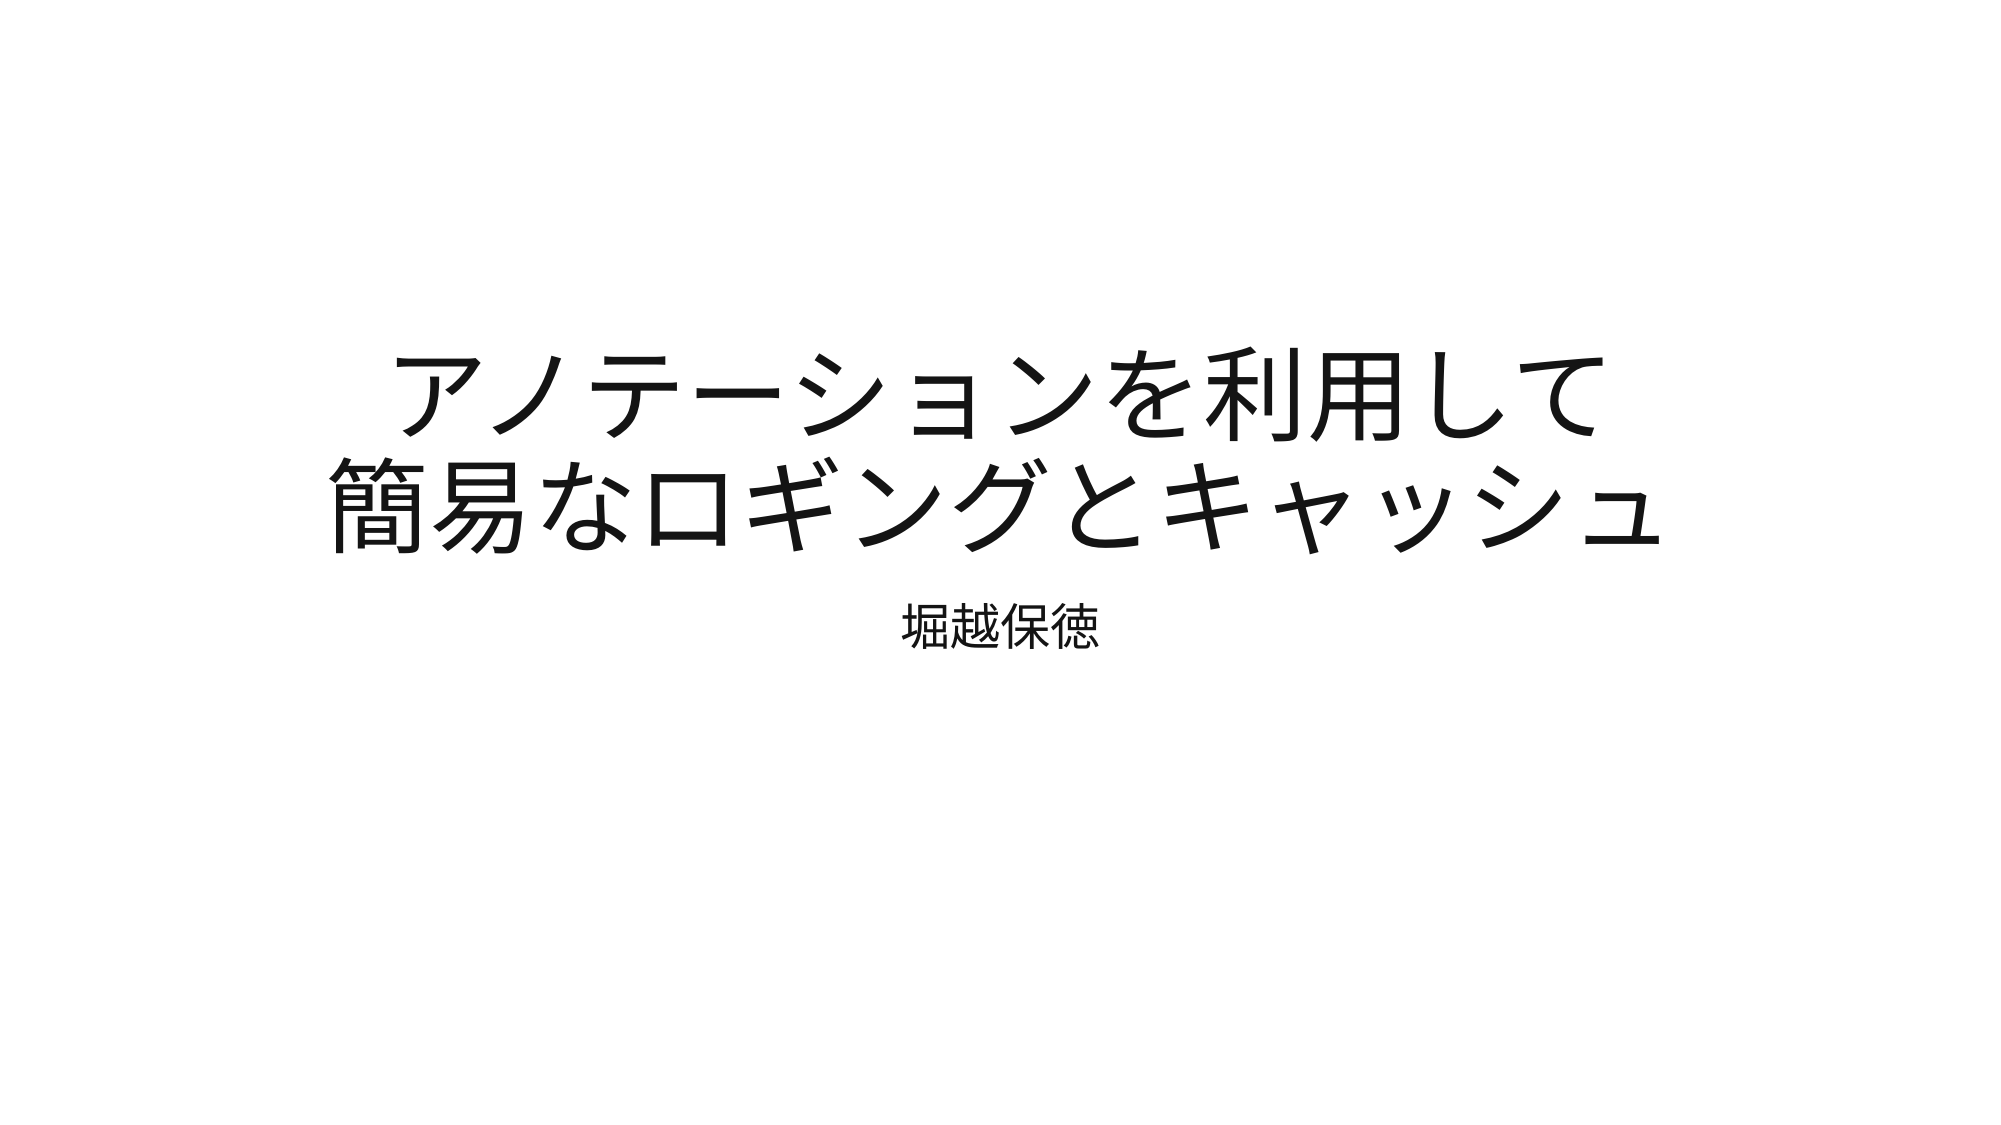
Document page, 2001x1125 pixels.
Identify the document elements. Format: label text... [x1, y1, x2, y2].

title アノテーションを利用して 簡易なロギングとキャッシュ [249, 184, 1750, 576]
subtitle 堀越保徳 [249, 590, 1750, 863]
